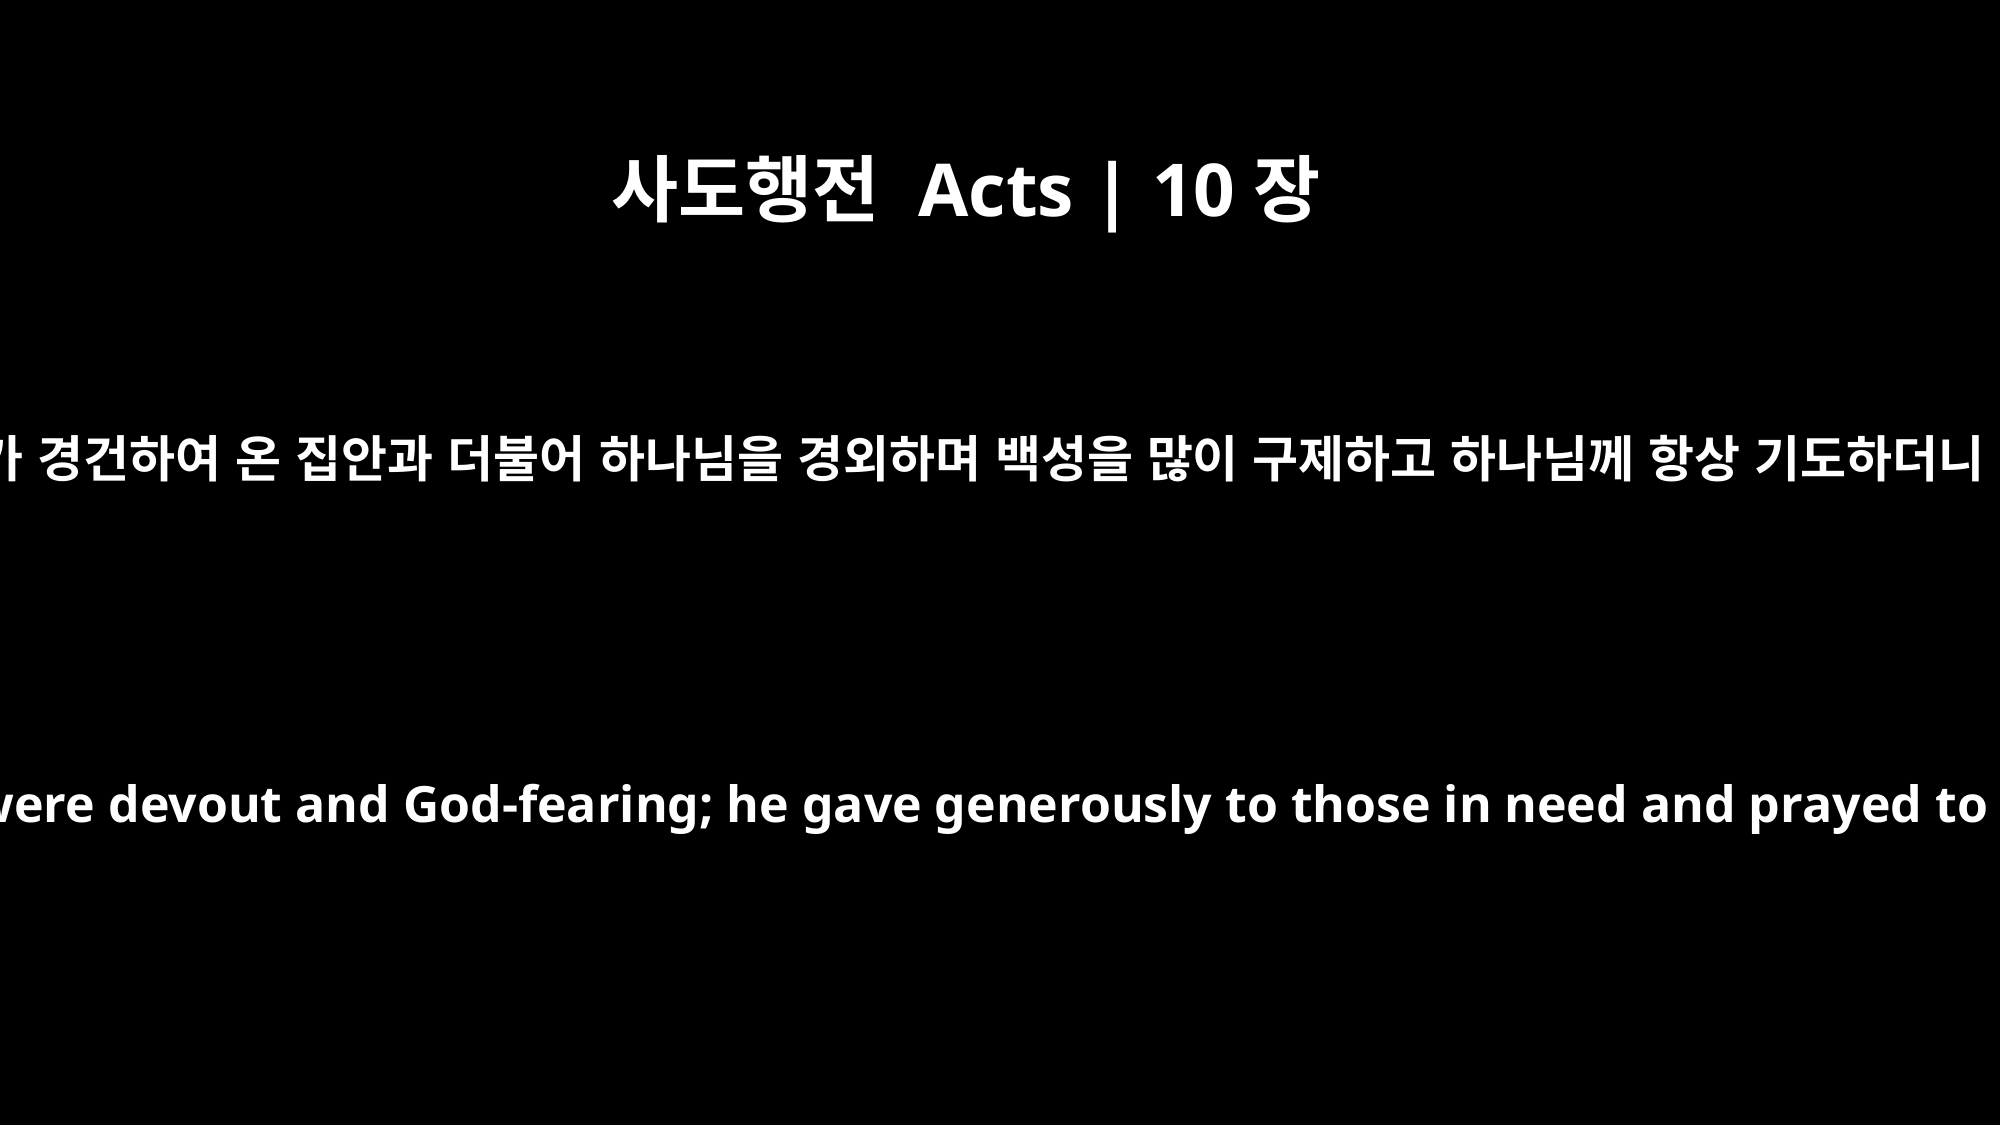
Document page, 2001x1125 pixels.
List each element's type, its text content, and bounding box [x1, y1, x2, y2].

text_box 2 그가 경건하여 온 집안과 더불어 하나님을 경외하며 백성을 많이 구제하고 하나님께 항상 기도하더니 [0, 359, 2000, 495]
text_box He and all his family were devout and God-fearing; he gave generously to those in need and prayed to God regularly. [0, 764, 2000, 840]
text_box 사도행전 Acts | 10장 [596, 136, 1336, 239]
